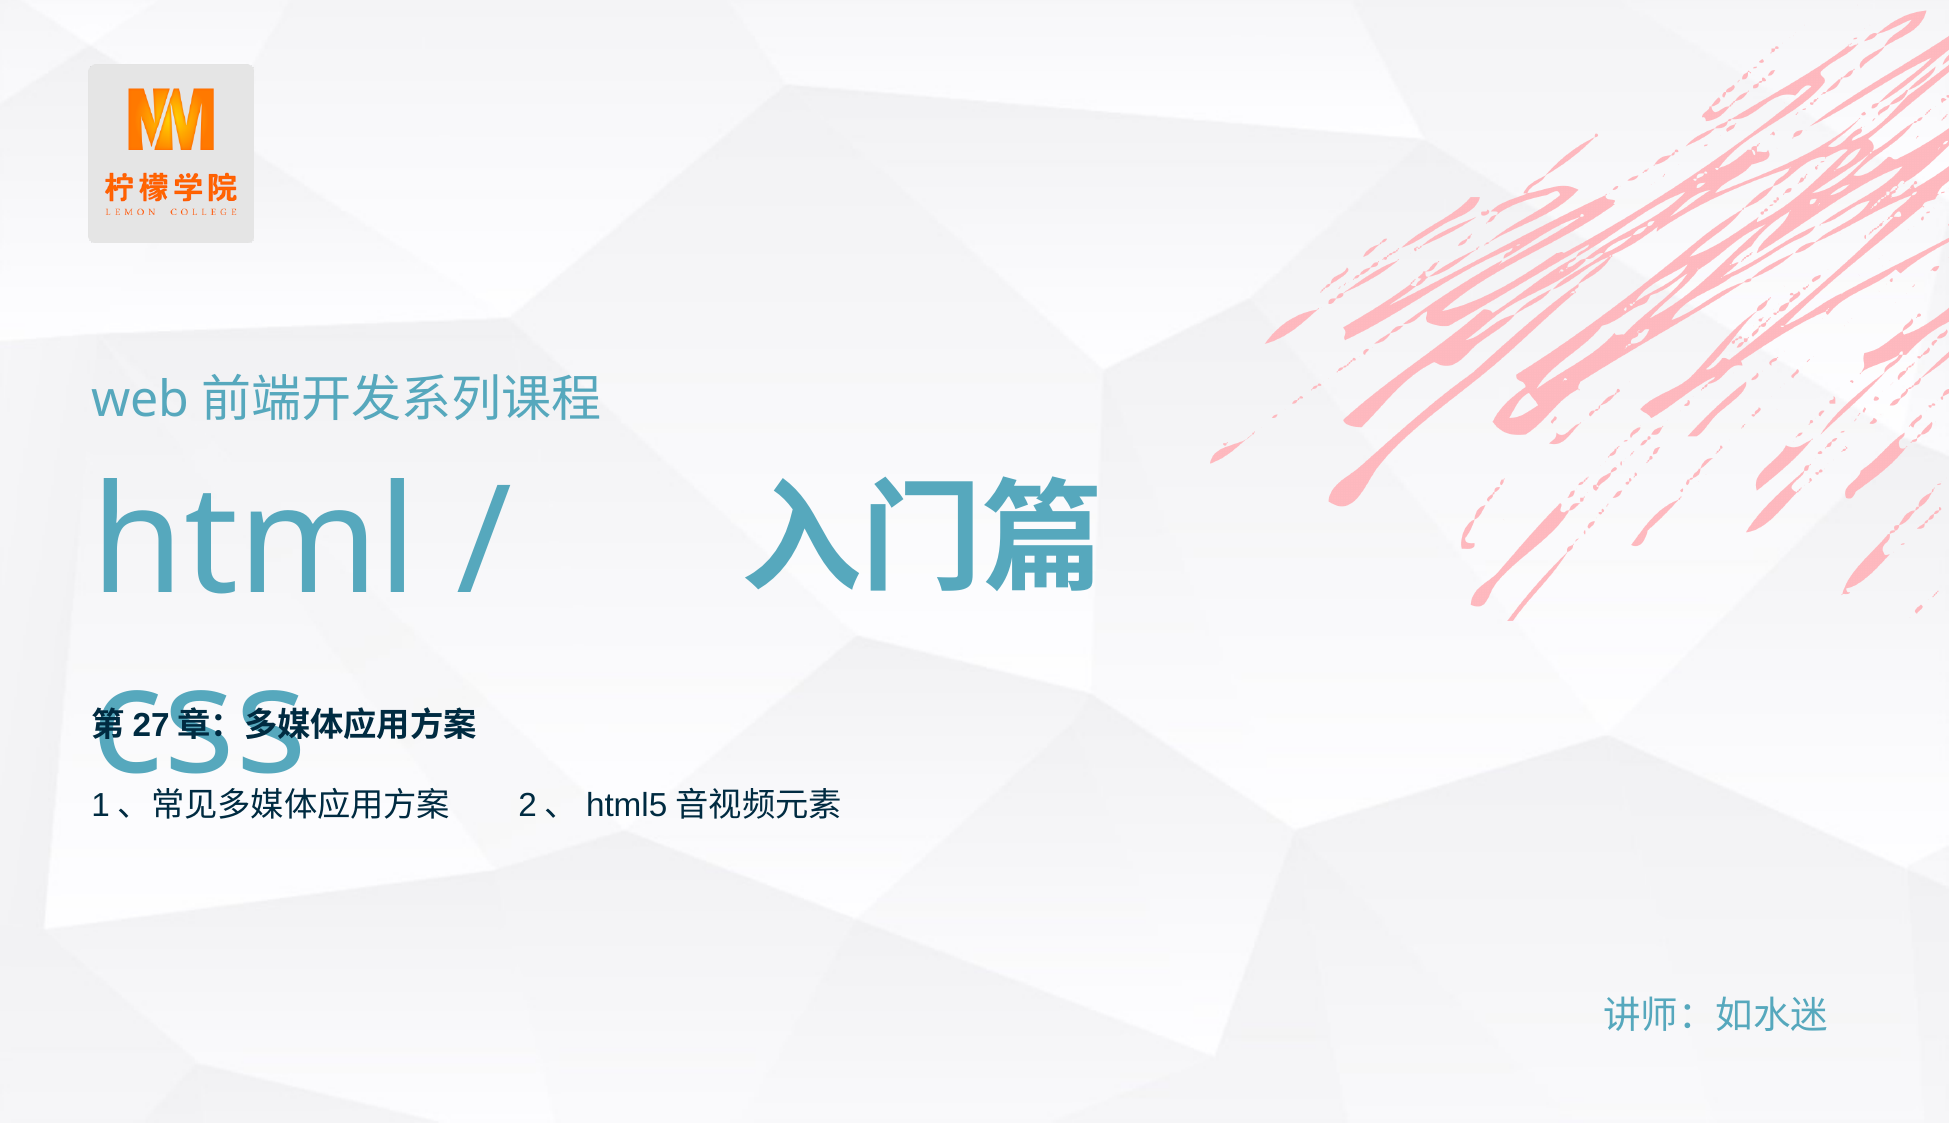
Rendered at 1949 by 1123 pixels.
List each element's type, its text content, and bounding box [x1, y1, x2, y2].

text_box 第27章：多媒体应用方案 1、常见多媒体应用方案 2、html5音视频元素 [76, 655, 1719, 831]
picture [0, 0, 1949, 1123]
